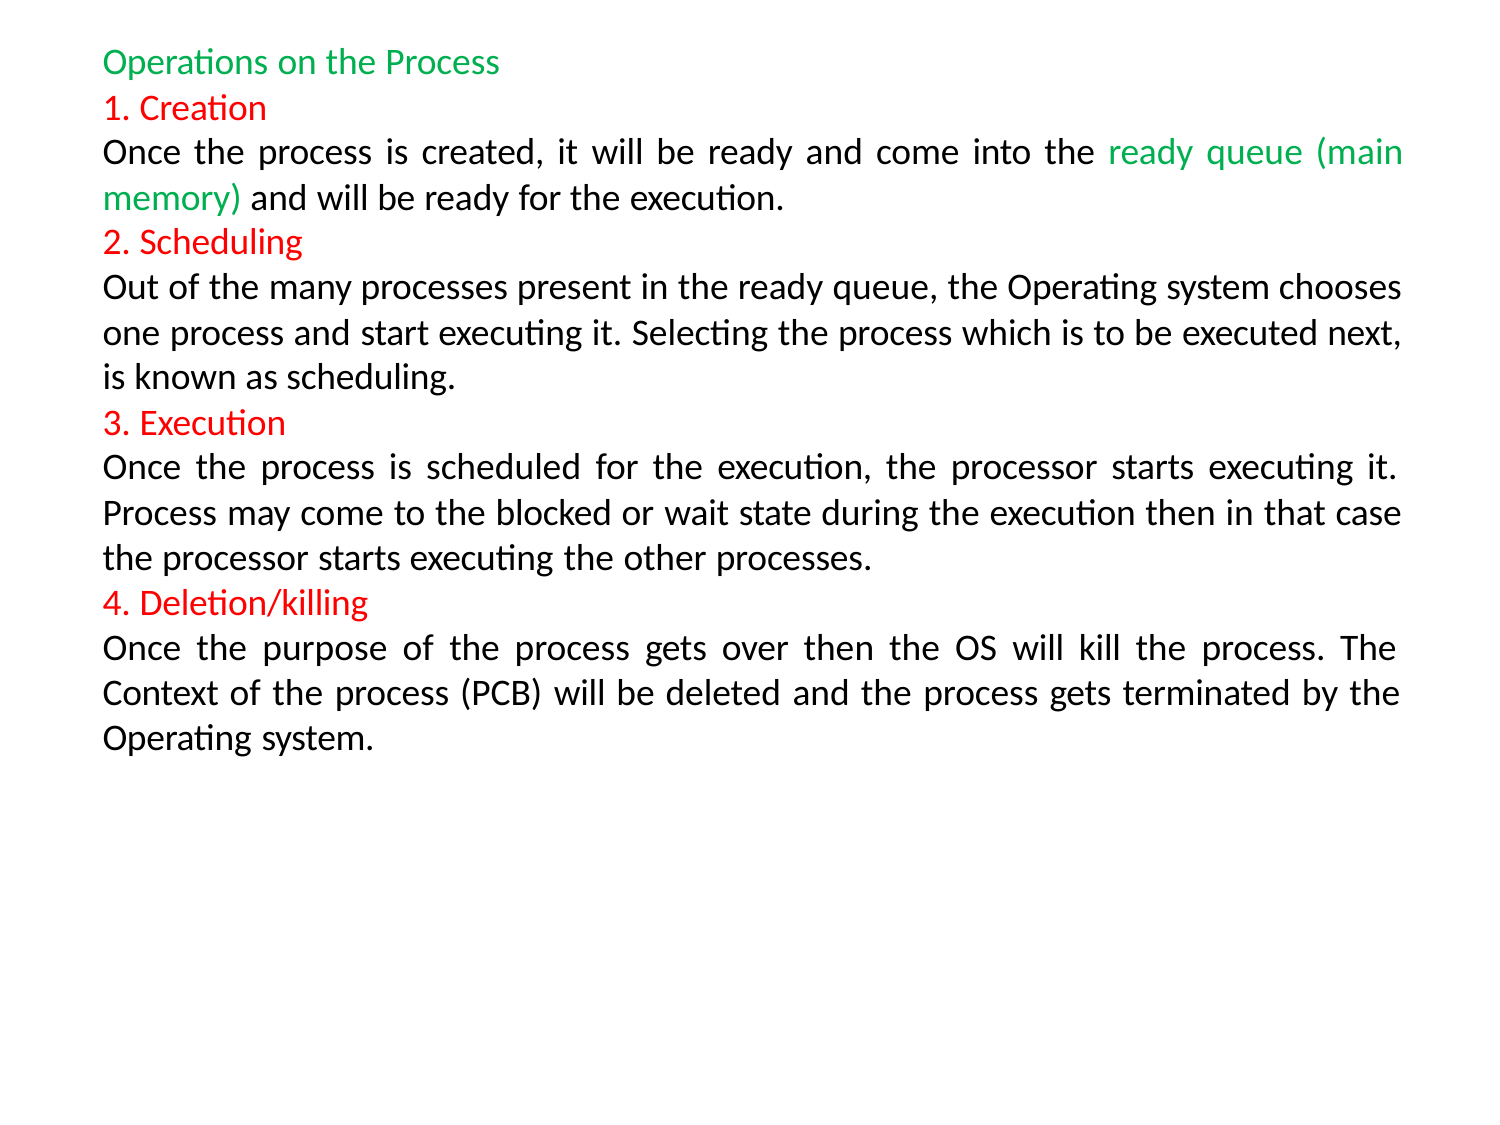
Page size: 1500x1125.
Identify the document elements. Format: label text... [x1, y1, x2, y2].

text_box Operations on the Process Creation Once the process is created, it will be ready and come into the ready queue (main memory) and will be ready for the execution. Scheduling Out of the many processes present in the ready queue, the Operating system chooses one process and start executing it. Selecting the process which is to be executed next, is known as scheduling. Execution Once the process is scheduled for the execution, the processor starts executing it. Process may come to the blocked or wait state during the execution then in that case the processor starts executing the other processes. Deletion/killing Once the purpose of the process gets over then the OS will kill the process. The Context of the process (PCB) will be deleted and the process gets terminated by the Operating system. [100, 35, 1413, 758]
